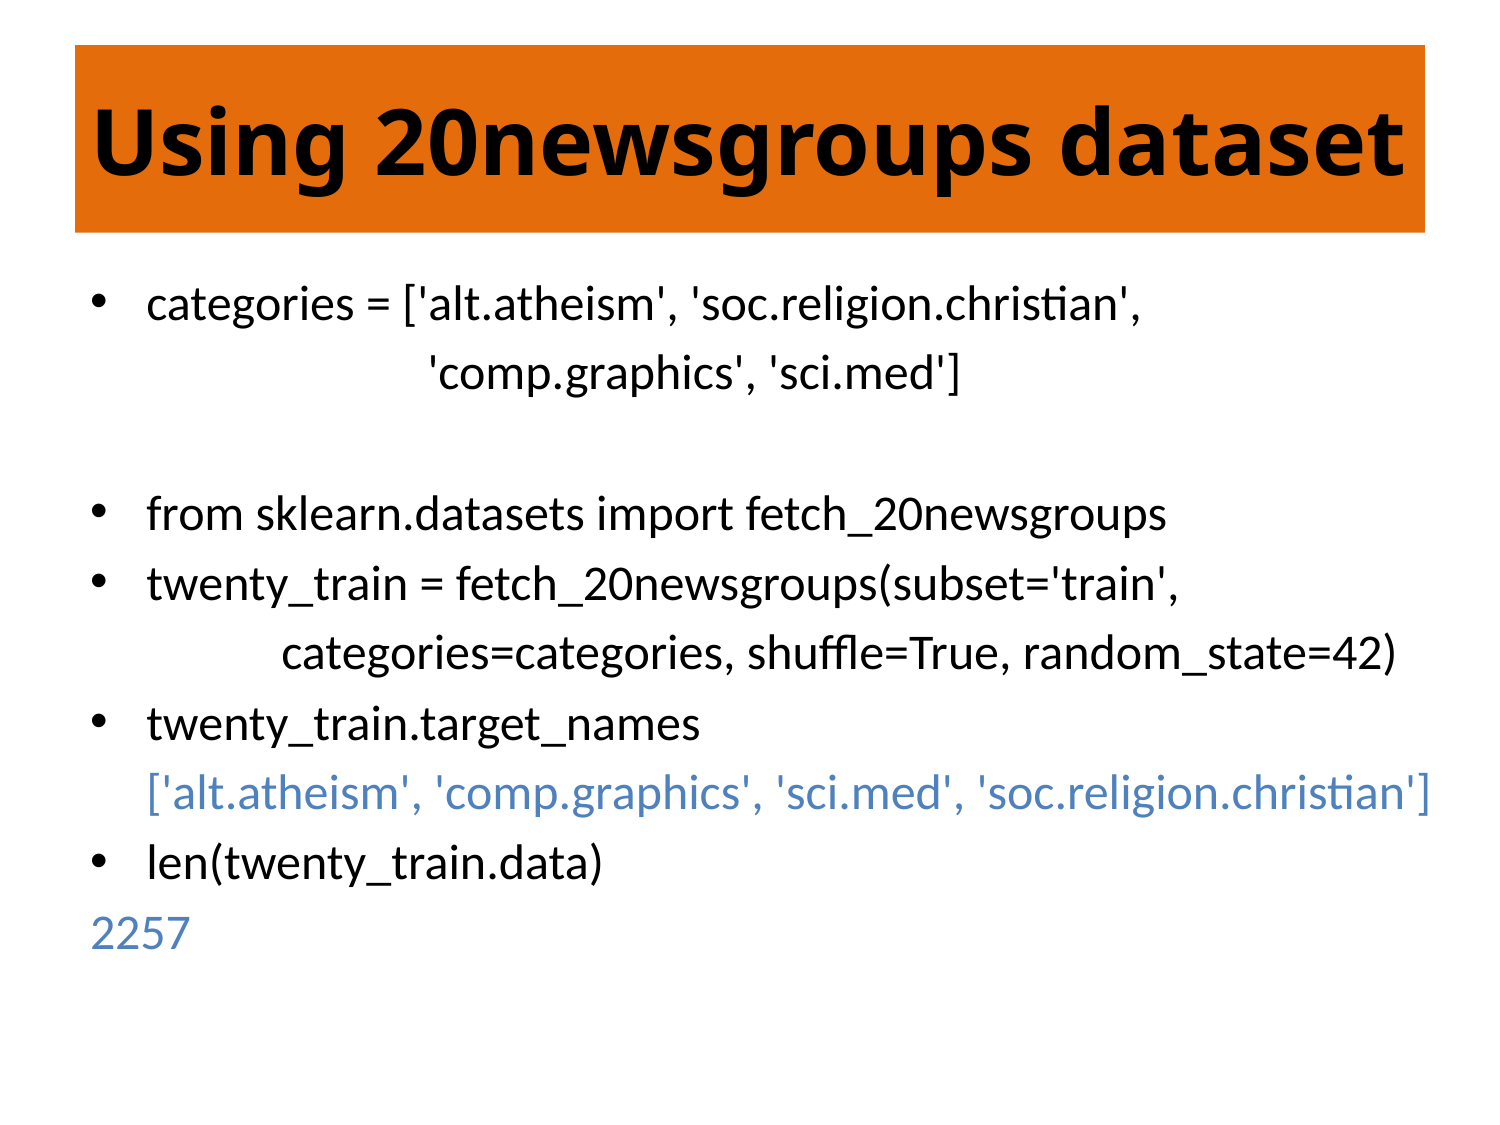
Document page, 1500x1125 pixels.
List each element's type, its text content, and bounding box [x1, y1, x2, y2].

title Using 20newsgroups dataset [75, 45, 1425, 233]
list categories = ['alt.atheism', 'soc.religion.christian', 'comp.graphics', 'sci.med'] from sklearn.datasets import fetch_20newsgroups twenty_train = fetch_20newsgroups(subset='train', categories=categories, shuffle=True, random_state=42) twenty_train.target_names ['alt.atheism', 'comp.graphics', 'sci.med', 'soc.religion.christian'] len(twenty_train.data) 2257 [75, 262, 1475, 1005]
